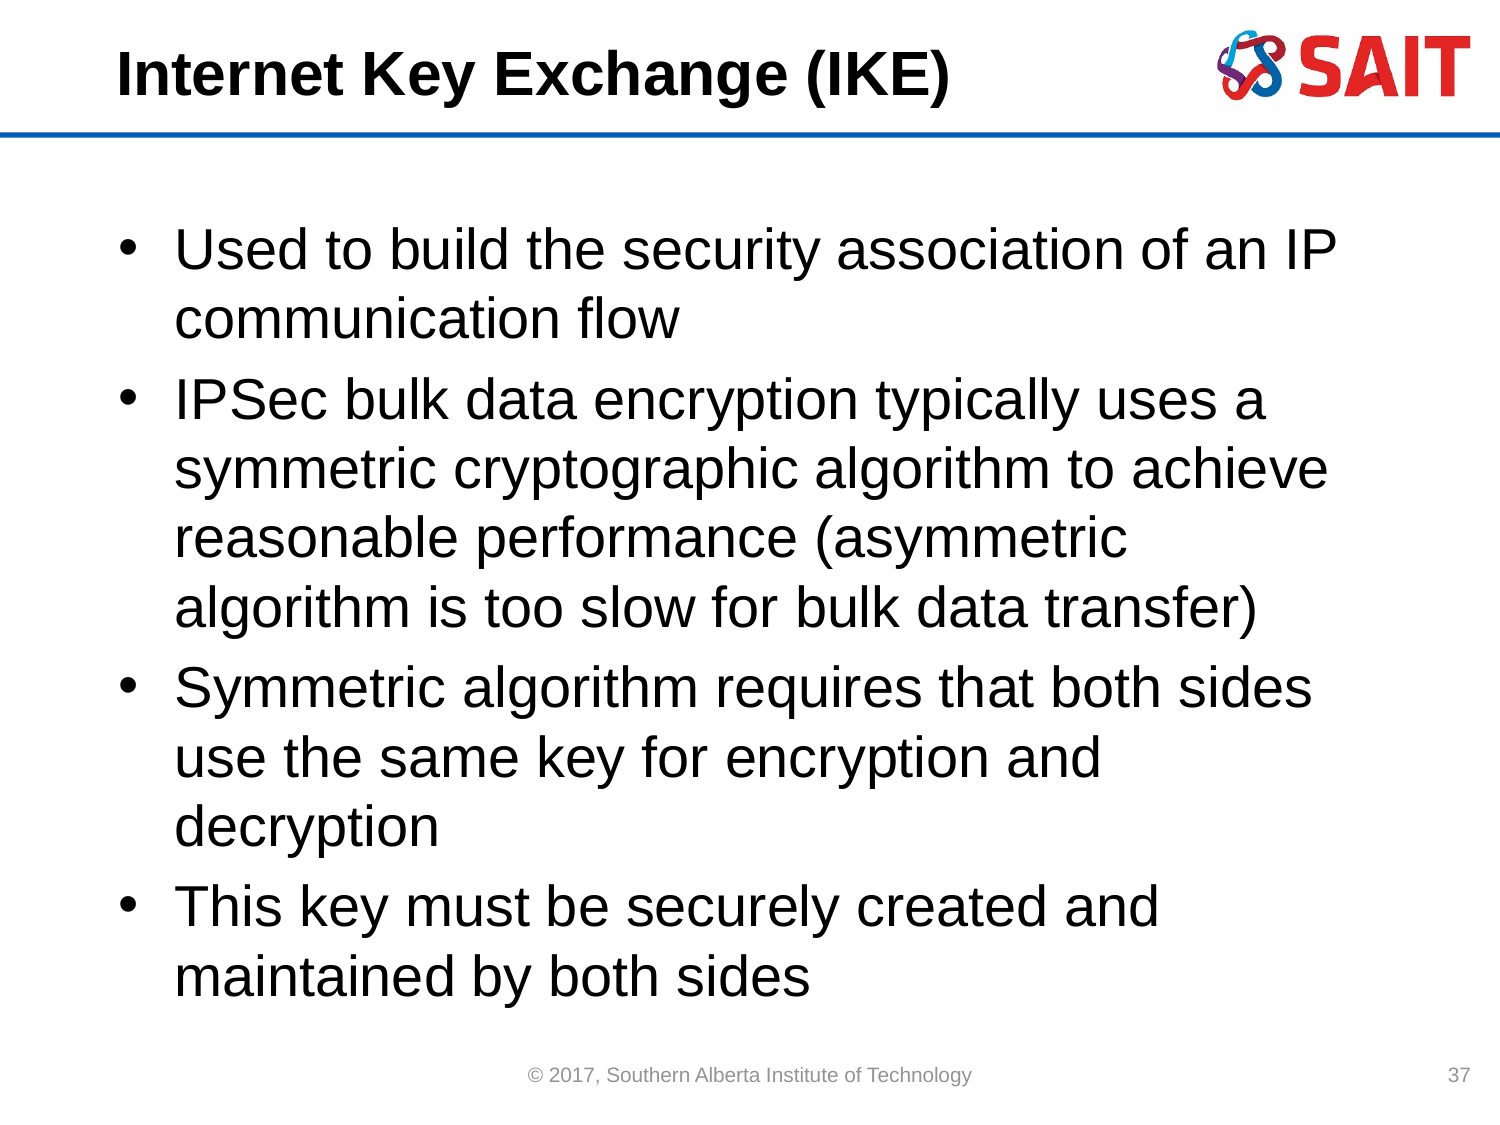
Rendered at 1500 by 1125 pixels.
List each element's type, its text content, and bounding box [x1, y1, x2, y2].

list Used to build the security association of an IP communication flow IPSec bulk data encryption typically uses a symmetric cryptographic algorithm to achieve reasonable performance (asymmetric algorithm is too slow for bulk data transfer) Symmetric algorithm requires that both sides use the same key for encryption and decryption This key must be securely created and maintained by both sides [104, 204, 1391, 1020]
title Internet Key Exchange (IKE) [101, 25, 1200, 129]
picture [1187, 0, 1500, 130]
